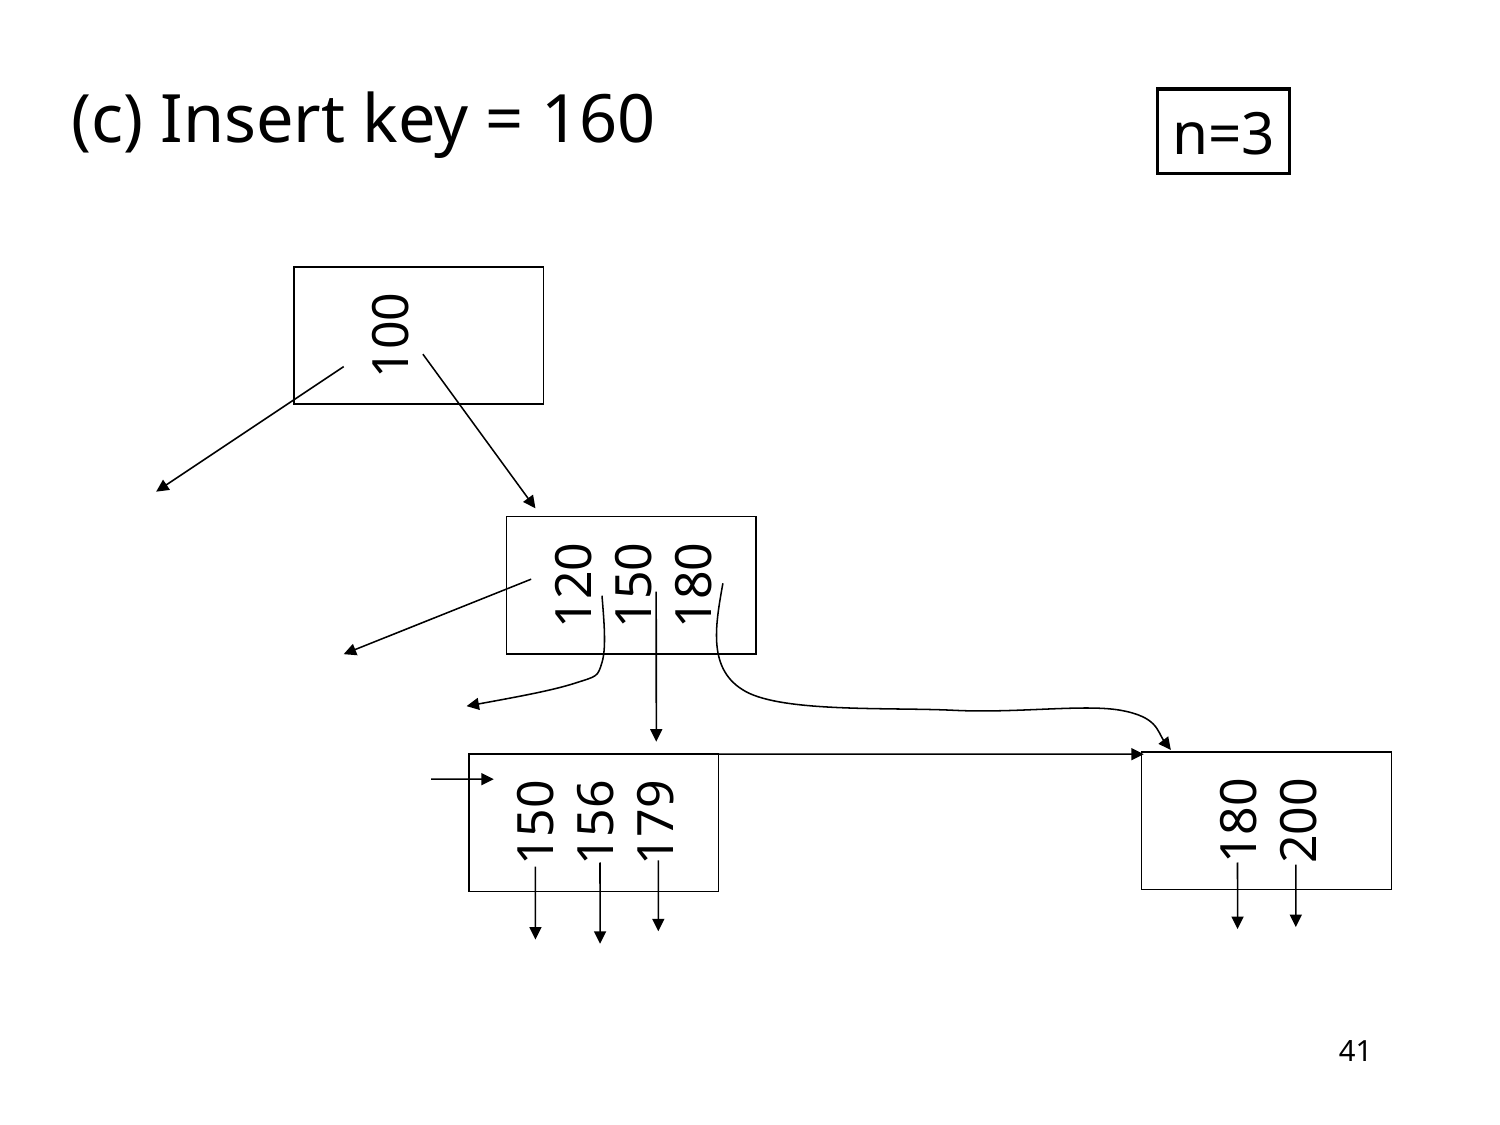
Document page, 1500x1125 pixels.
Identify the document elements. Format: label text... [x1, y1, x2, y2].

text_box [529, 866, 542, 940]
text_box [650, 591, 663, 742]
text_box n=3 [1157, 88, 1290, 174]
text_box [466, 595, 605, 711]
text_box [343, 579, 532, 656]
text_box [422, 354, 536, 509]
text_box [156, 366, 344, 492]
text_box [593, 862, 607, 944]
text_box [1289, 864, 1303, 928]
text_box 100 [293, 266, 544, 405]
text_box 180 200 [1141, 752, 1392, 890]
text_box [652, 860, 665, 932]
text_box 120 150 180 [506, 516, 757, 655]
text_box [716, 583, 1171, 750]
text_box [718, 747, 1144, 761]
text_box [431, 772, 494, 786]
text_box 150 156 179 [468, 754, 719, 892]
text_box [1231, 862, 1244, 930]
slide_number 41 [1074, 1024, 1388, 1101]
list (c) Insert key = 160 [56, 68, 772, 180]
